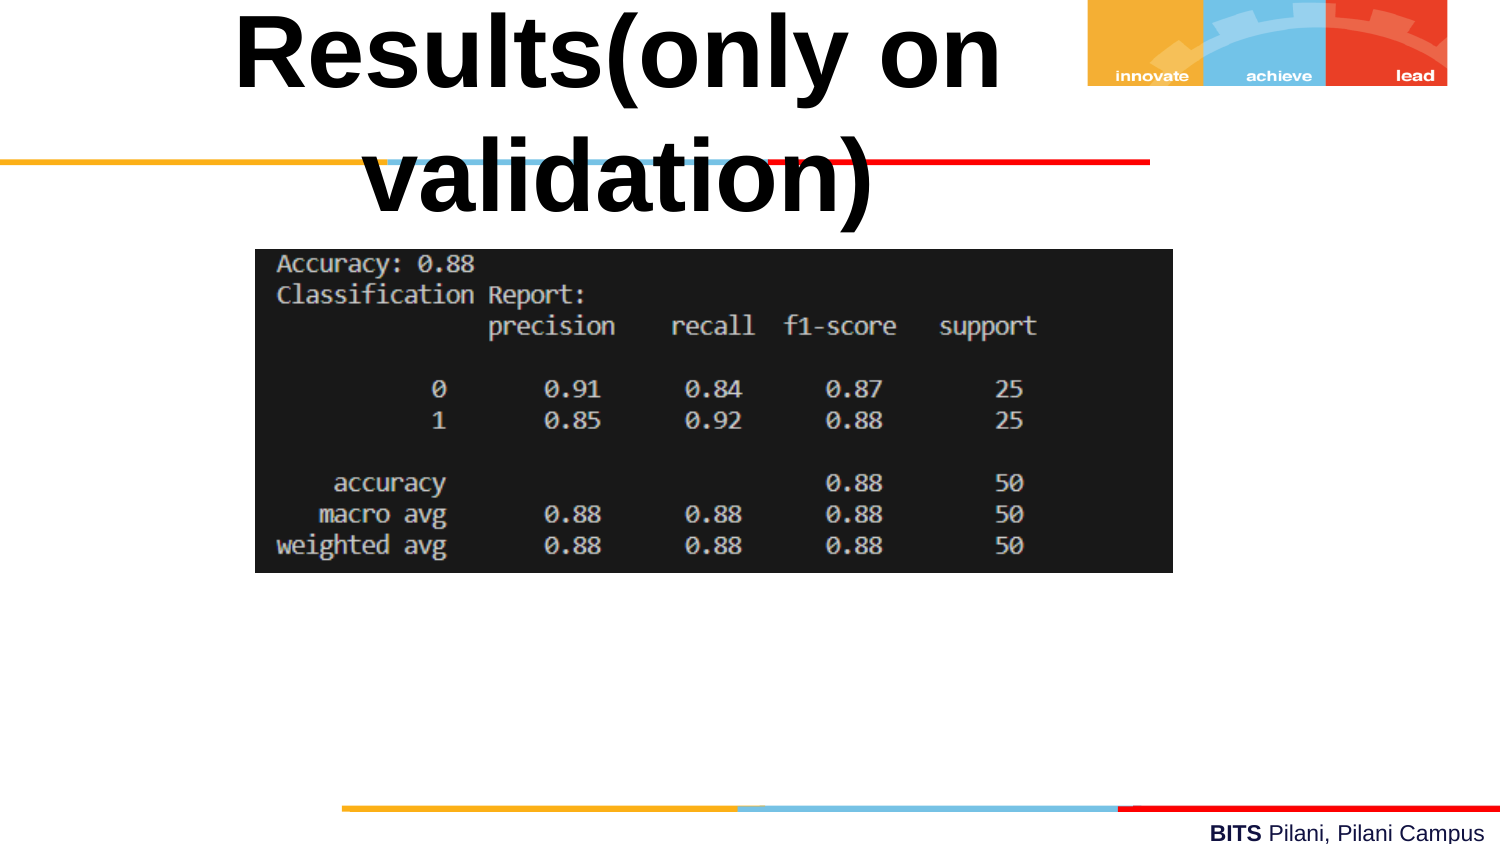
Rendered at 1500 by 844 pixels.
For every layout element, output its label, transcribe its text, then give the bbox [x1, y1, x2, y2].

picture [255, 248, 1173, 573]
picture [1245, 0, 1448, 86]
title Results(only on validation) [0, 0, 1245, 240]
